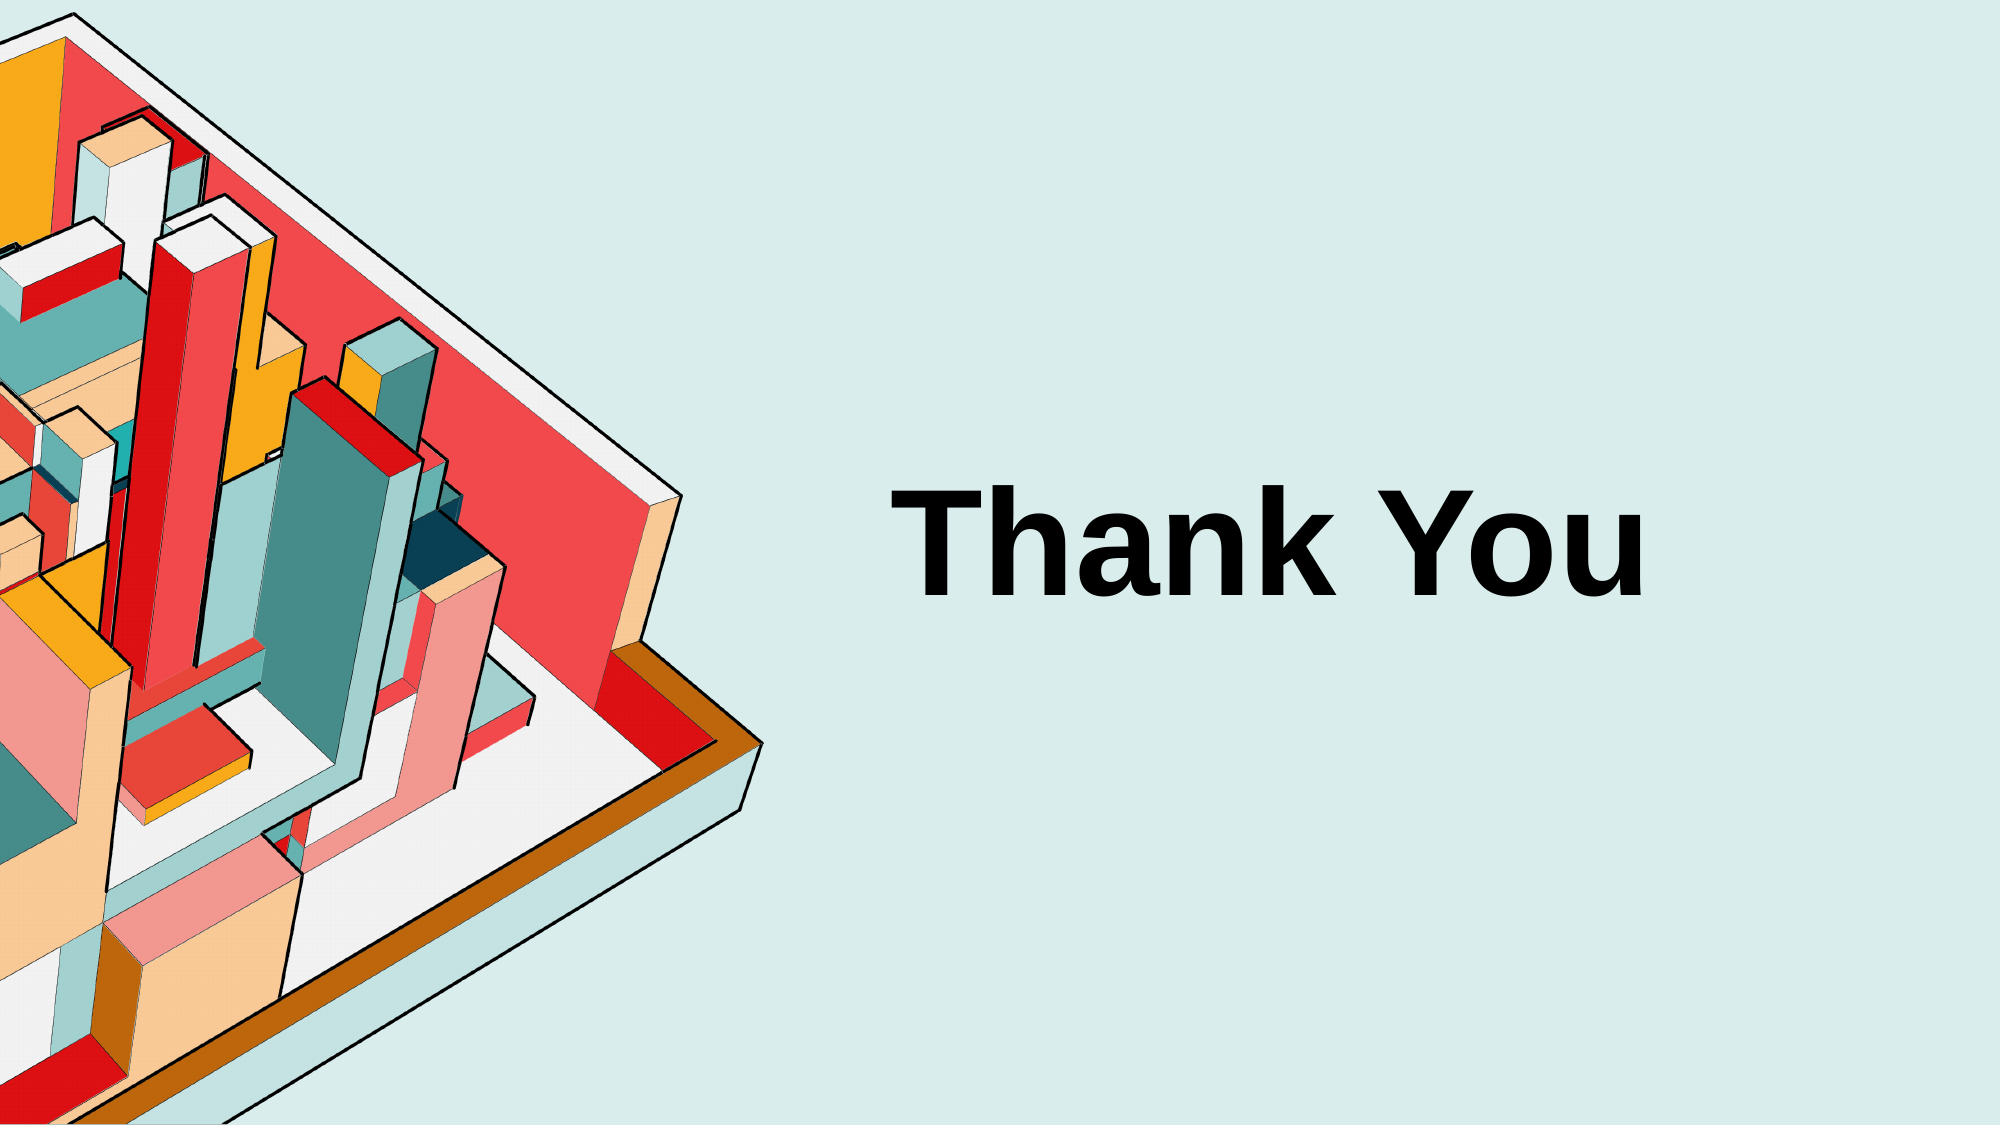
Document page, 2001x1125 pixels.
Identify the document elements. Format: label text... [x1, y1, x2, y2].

text_box Thank You [875, 419, 1695, 637]
picture [0, 0, 765, 1125]
